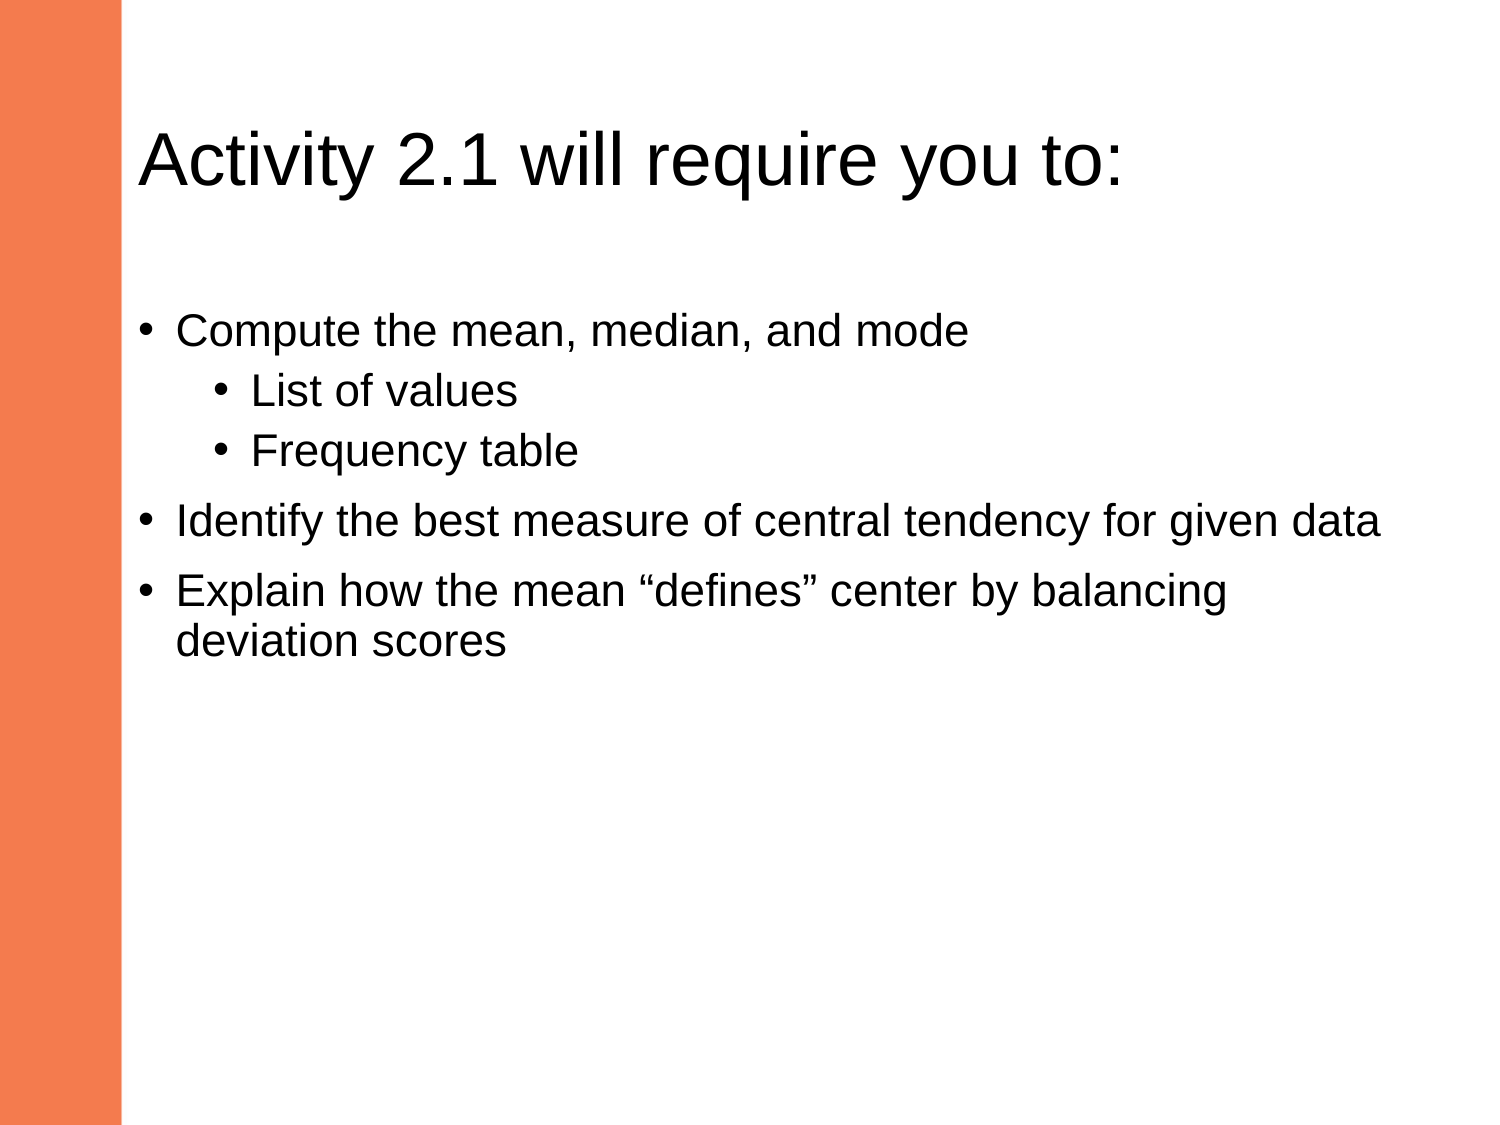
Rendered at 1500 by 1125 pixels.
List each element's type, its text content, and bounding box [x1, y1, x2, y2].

title Activity 2.1 will require you to: [123, 52, 1417, 271]
picture [0, 0, 1500, 1125]
list Compute the mean, median, and mode List of values Frequency table Identify the best measure of central tendency for given data Explain how the mean “defines” center by balancing deviation scores [123, 299, 1417, 1014]
